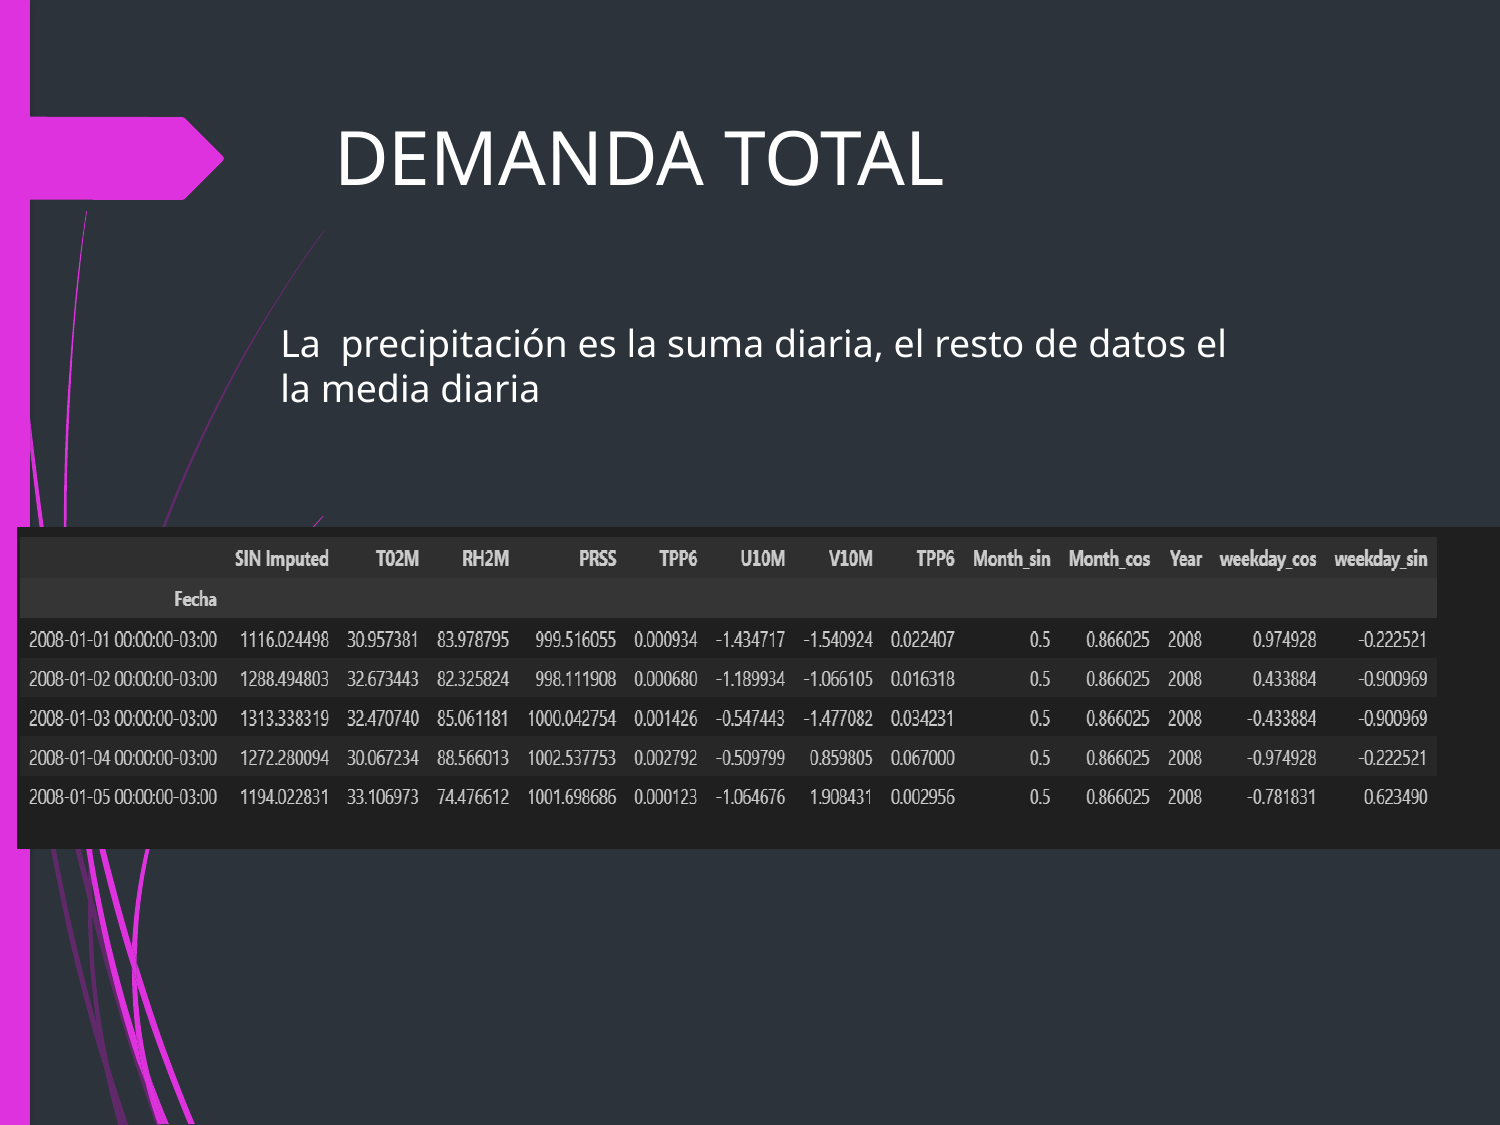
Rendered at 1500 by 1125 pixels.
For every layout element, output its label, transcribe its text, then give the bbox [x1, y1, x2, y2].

text_box La precipitación es la suma diaria, el resto de datos el la media diaria [265, 312, 1247, 418]
title DEMANDA TOTAL [319, 102, 1400, 313]
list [17, 526, 1500, 850]
